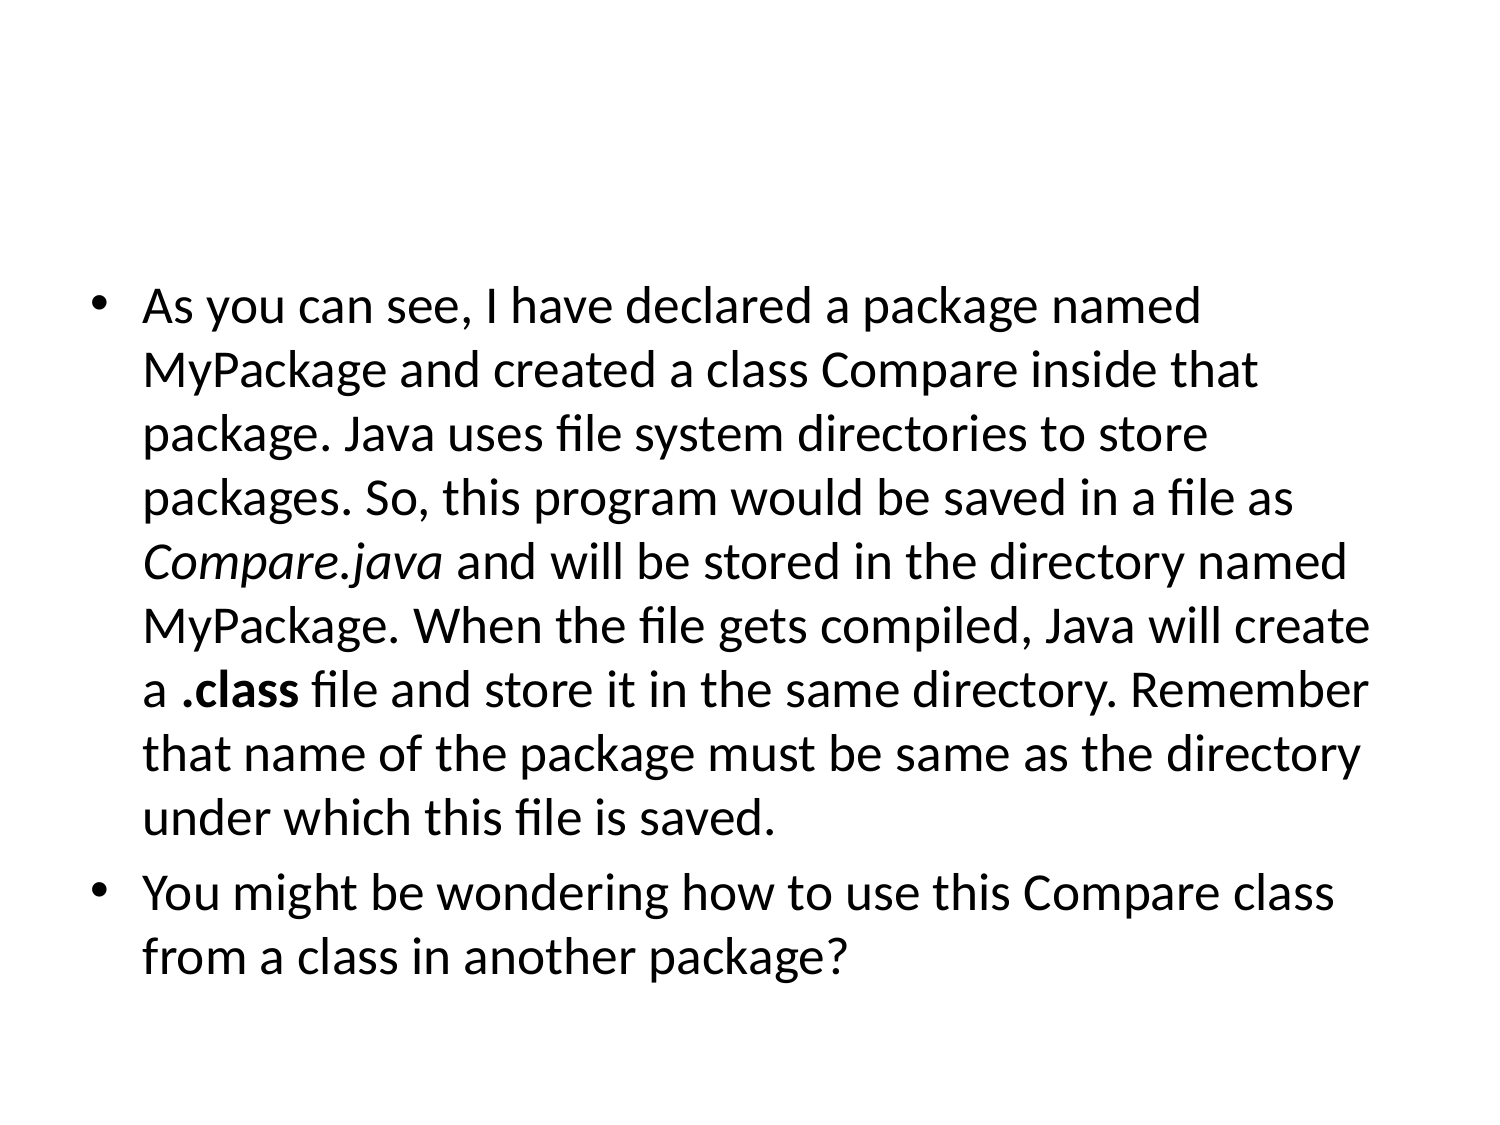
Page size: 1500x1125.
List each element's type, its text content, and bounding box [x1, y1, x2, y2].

list As you can see, I have declared a package named MyPackage and created a class Compare inside that package. Java uses file system directories to store packages. So, this program would be saved in a file as Compare.java and will be stored in the directory named MyPackage. When the file gets compiled, Java will create a .class file and store it in the same directory. Remember that name of the package must be same as the directory under which this file is saved. You might be wondering how to use this Compare class from a class in another package? [75, 262, 1425, 1005]
